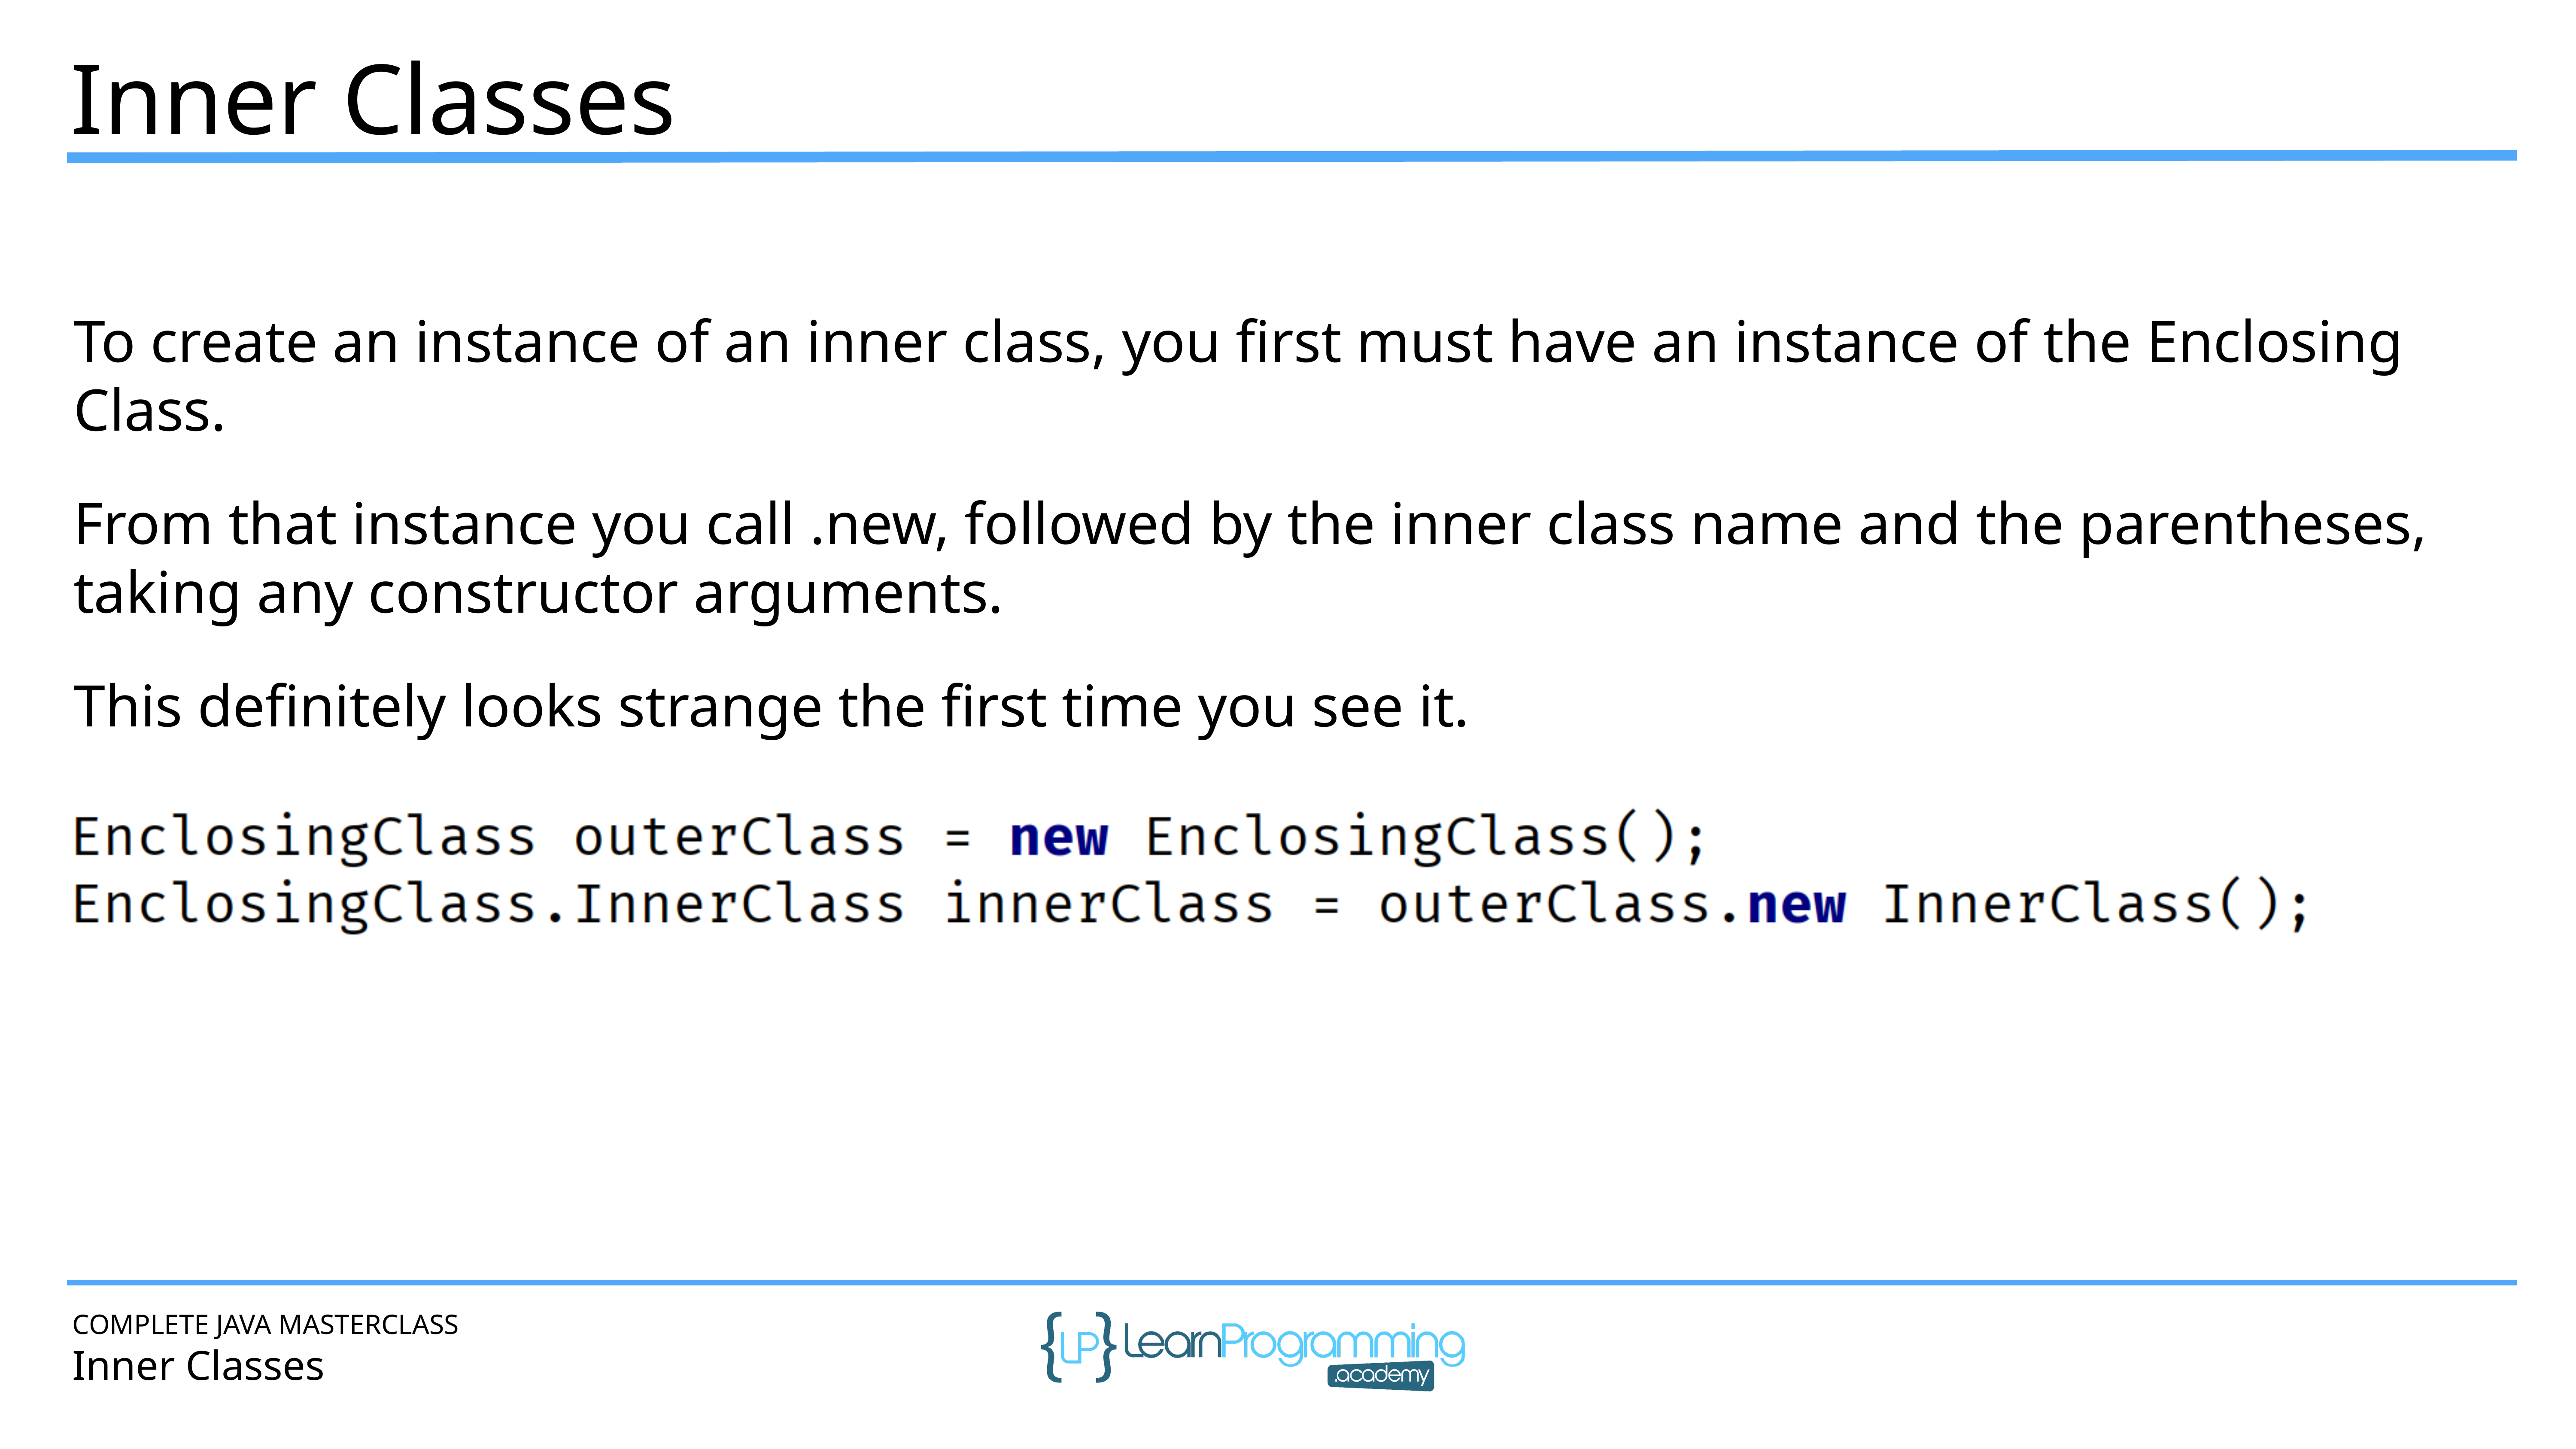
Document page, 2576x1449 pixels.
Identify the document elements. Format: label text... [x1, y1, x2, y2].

text_box To create an instance of an inner class, you first must have an instance of the Enclosing Class. From that instance you call .new, followed by the inner class name and the parentheses, taking any constructor arguments. This definitely looks strange the first time you see it. [67, 301, 2517, 1139]
picture [67, 803, 2312, 940]
picture [1032, 1302, 1477, 1400]
text_box COMPLETE JAVA MASTERCLASS Inner Classes [67, 1302, 1030, 1394]
text_box Inner Classes [65, 32, 681, 159]
